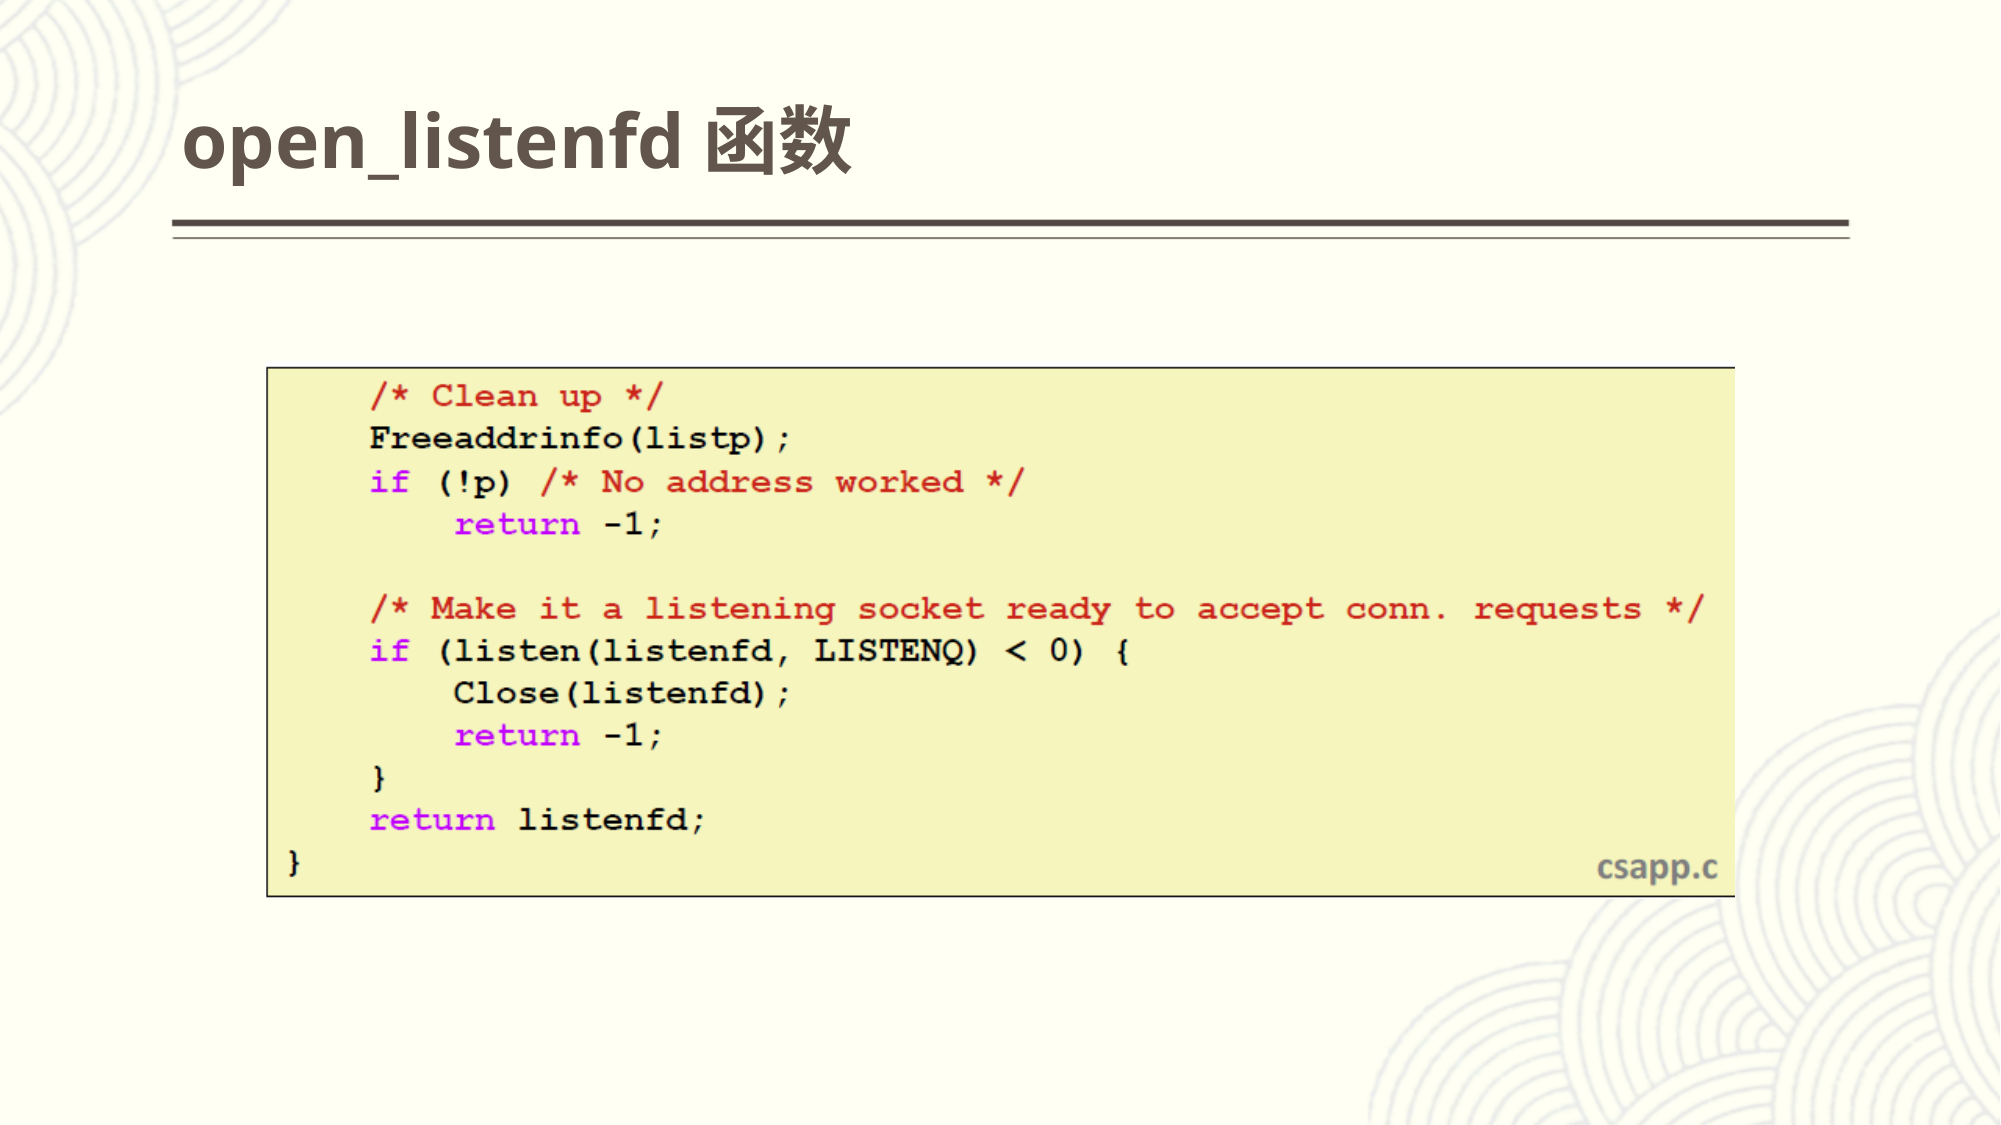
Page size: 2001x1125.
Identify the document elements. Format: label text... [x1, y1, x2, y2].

title open_listenfd函数 [181, 56, 1819, 193]
picture [0, 0, 2001, 1125]
